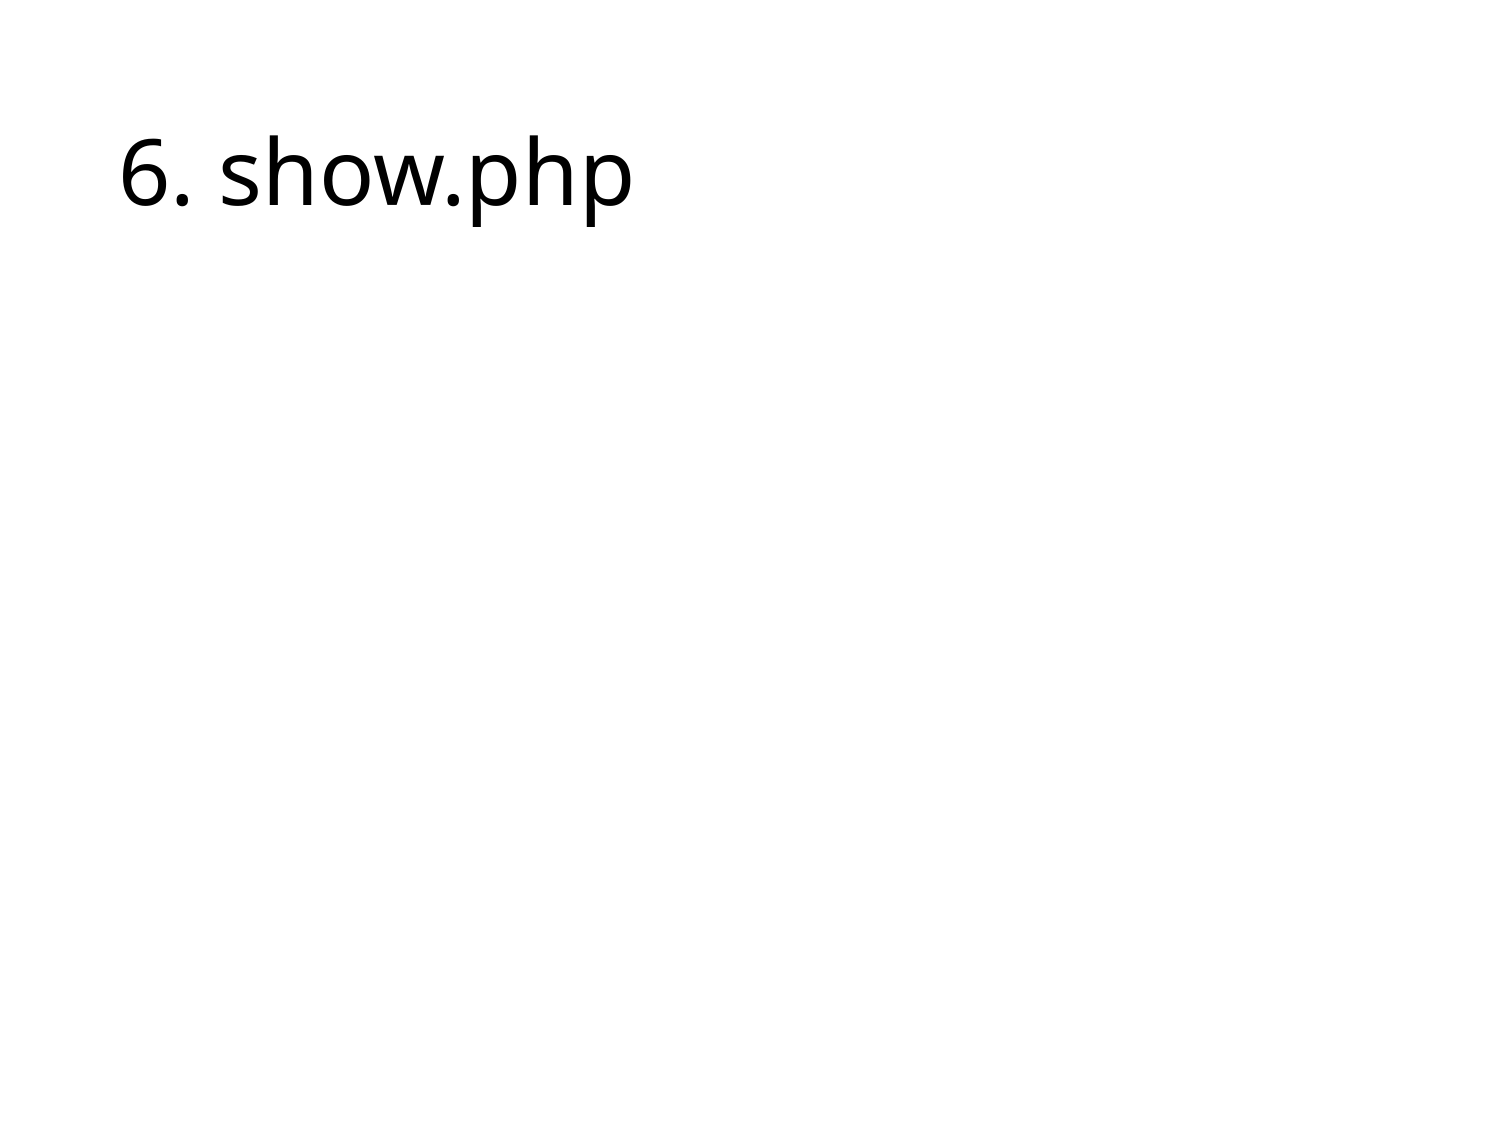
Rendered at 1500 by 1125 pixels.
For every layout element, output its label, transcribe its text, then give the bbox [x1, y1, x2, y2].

title 6. show.php [103, 59, 1397, 278]
